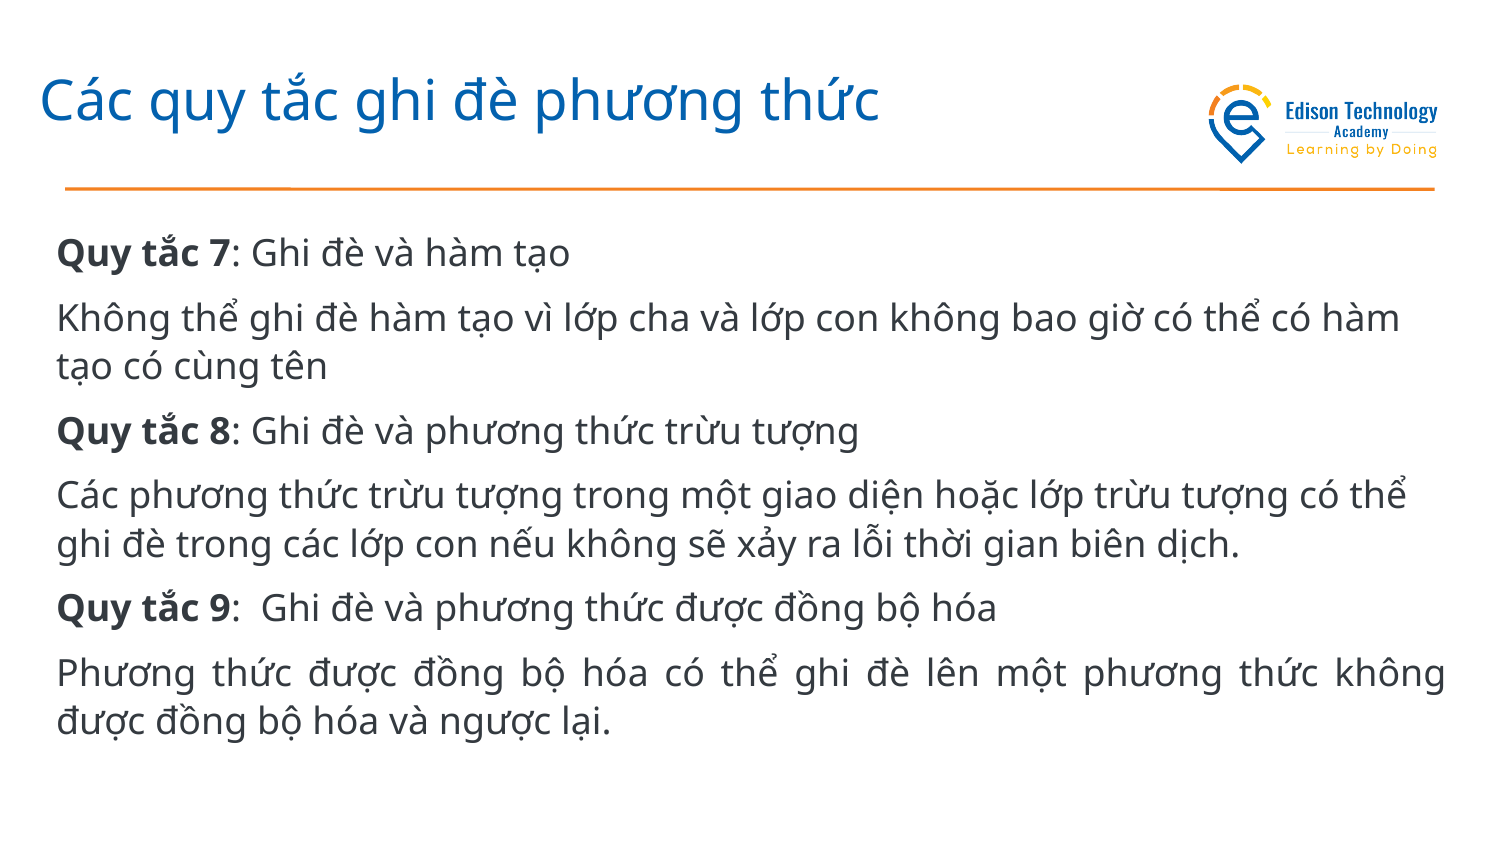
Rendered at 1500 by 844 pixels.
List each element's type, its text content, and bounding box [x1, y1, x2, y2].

text_box Quy tắc 7: Ghi đè và hàm tạo Không thể ghi đè hàm tạo vì lớp cha và lớp con không bao giờ có thể có hàm tạo có cùng tên Quy tắc 8: Ghi đè và phương thức trừu tượng Các phương thức trừu tượng trong một giao diện hoặc lớp trừu tượng có thể ghi đè trong các lớp con nếu không sẽ xảy ra lỗi thời gian biên dịch. Quy tắc 9: Ghi đè và phương thức được đồng bộ hóa Phương thức được đồng bộ hóa có thể ghi đè lên một phương thức không được đồng bộ hóa và ngược lại. [41, 218, 1463, 750]
title Các quy tắc ghi đè phương thức [24, 53, 1423, 147]
picture [1147, 83, 1500, 167]
